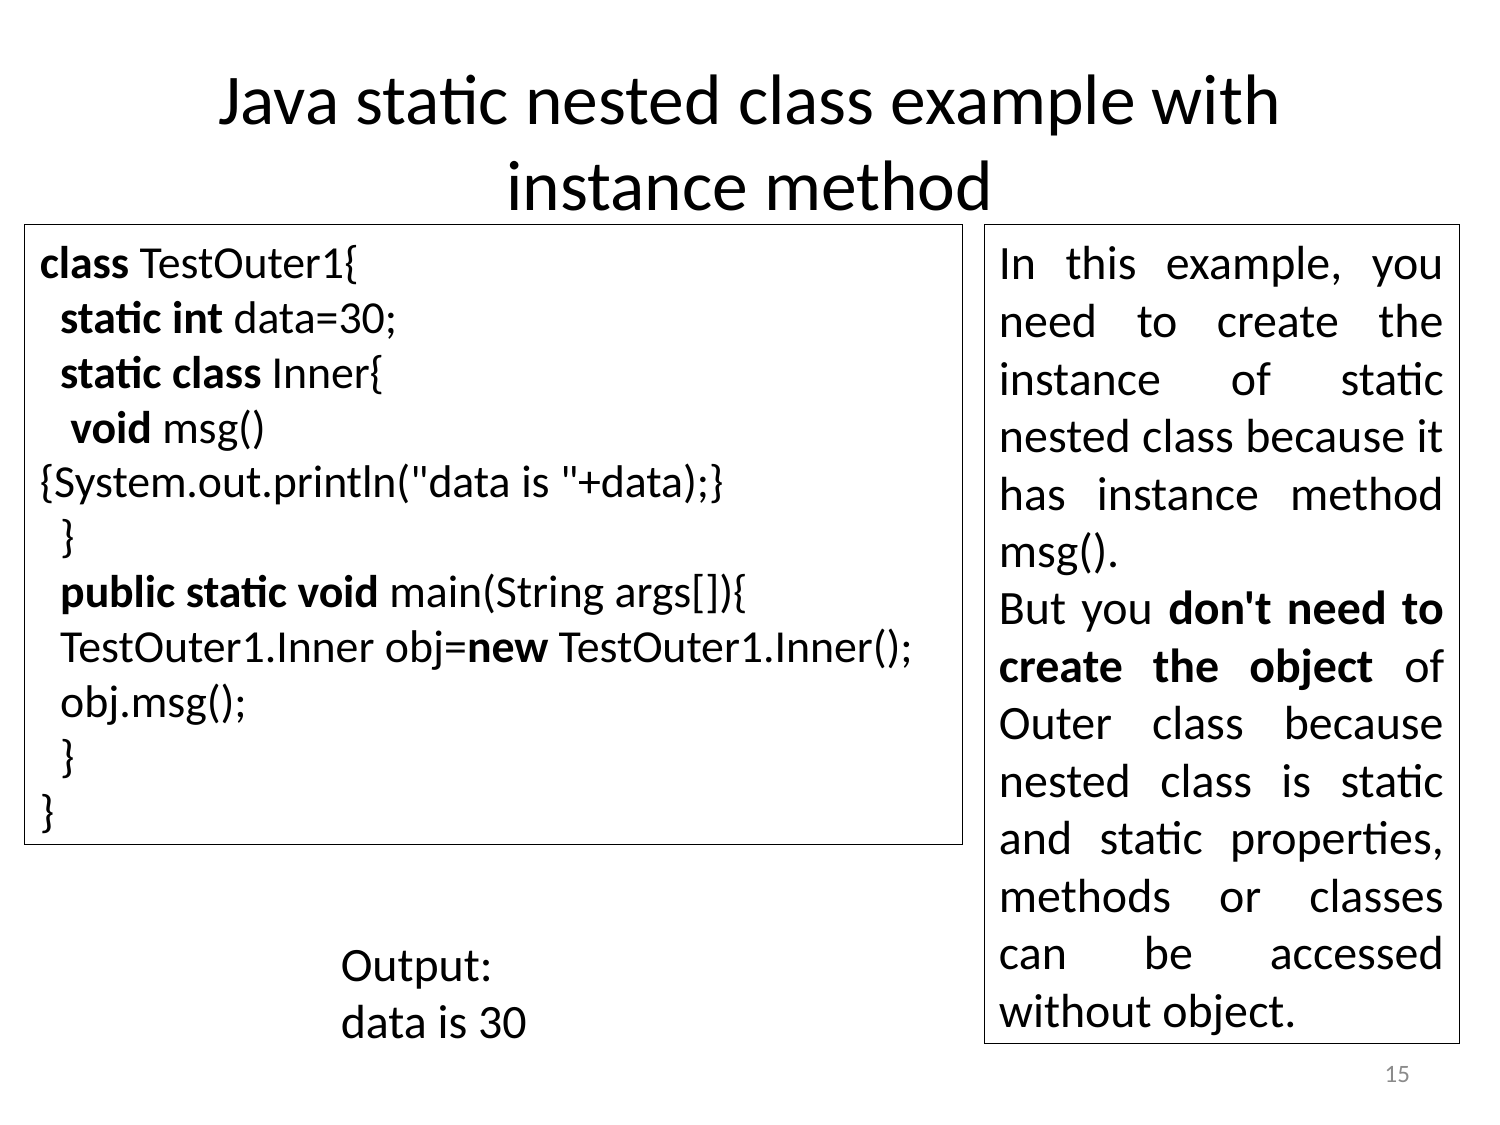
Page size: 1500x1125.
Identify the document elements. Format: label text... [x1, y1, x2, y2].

text_box class TestOuter1{ static int data=30; static class Inner{ void msg(){System.out.println("data is "+data);} } public static void main(String args[]){ TestOuter1.Inner obj=new TestOuter1.Inner(); obj.msg(); } } [24, 224, 963, 845]
title Java static nested class example with instance method [75, 45, 1425, 233]
slide_number 15 [1074, 1042, 1425, 1103]
text_box Output: data is 30 [325, 925, 543, 1056]
text_box In this example, you need to create the instance of static nested class because it has instance method msg(). But you don't need to create the object of Outer class because nested class is static and static properties, methods or classes can be accessed without object. [984, 224, 1460, 1044]
